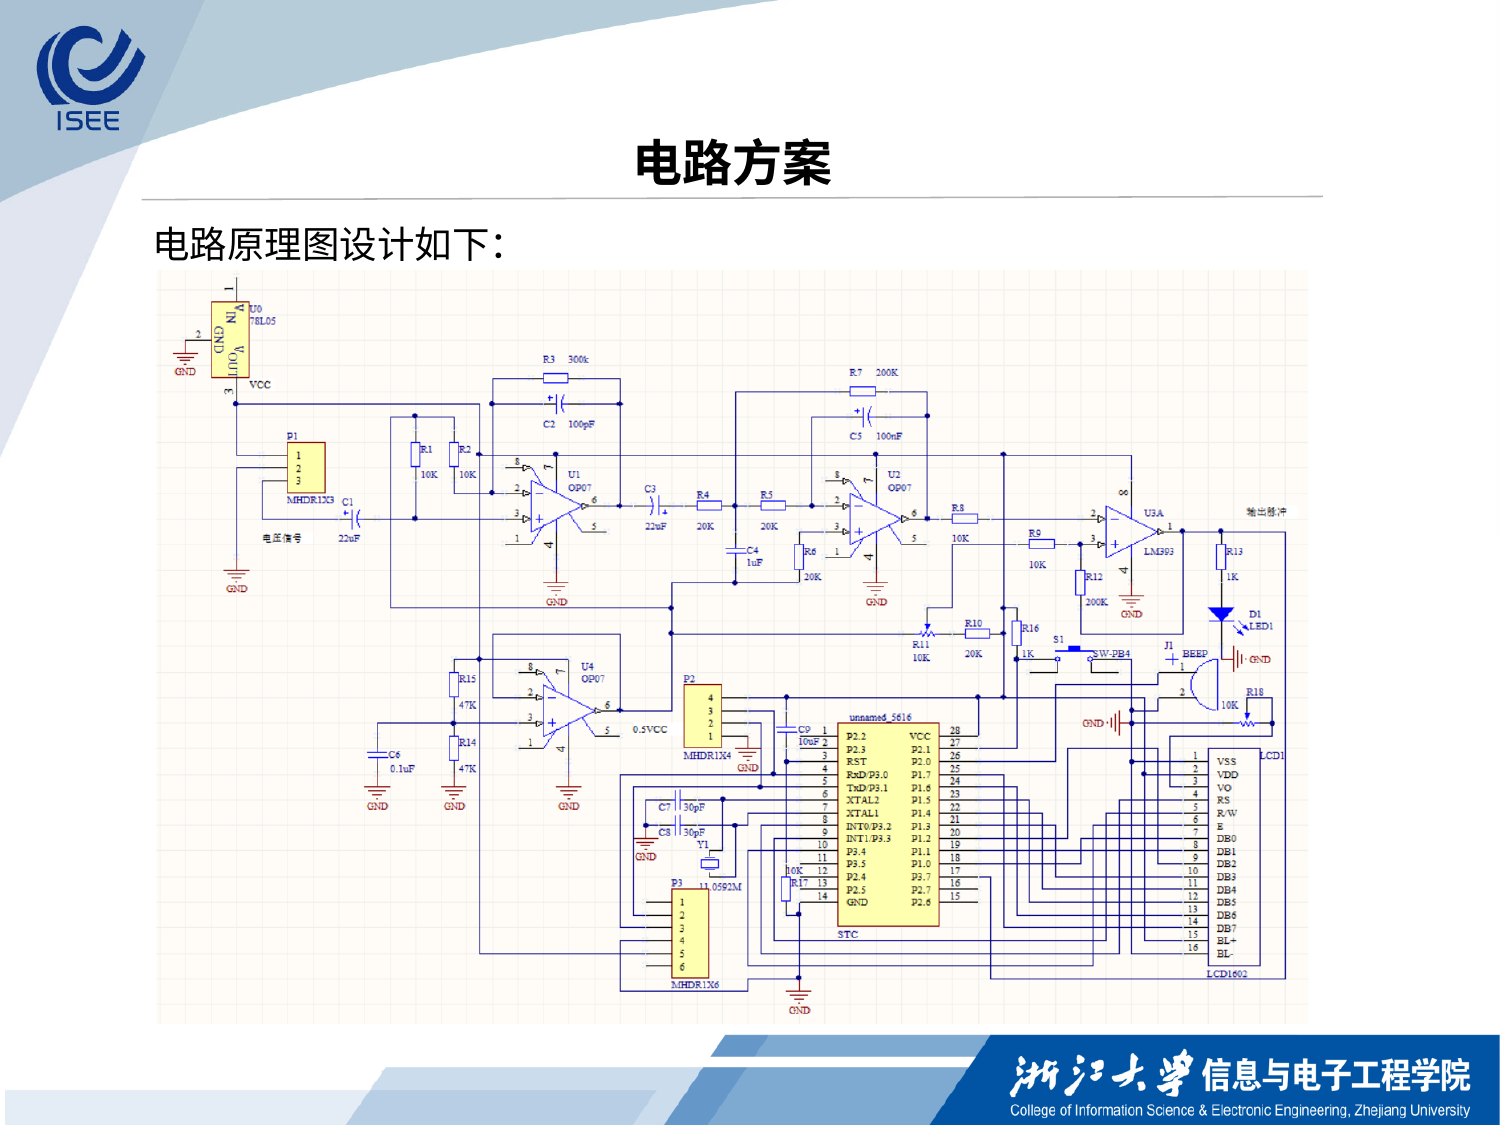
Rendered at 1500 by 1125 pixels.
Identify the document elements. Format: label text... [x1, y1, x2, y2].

text_box 电路原理图设计如下： [137, 203, 1319, 274]
text_box 电路原理图设计如下： [137, 191, 1319, 199]
picture [0, 0, 1500, 1024]
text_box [141, 196, 1324, 200]
picture [5, 1034, 1500, 1125]
text_box 电路方案 [561, 124, 904, 191]
